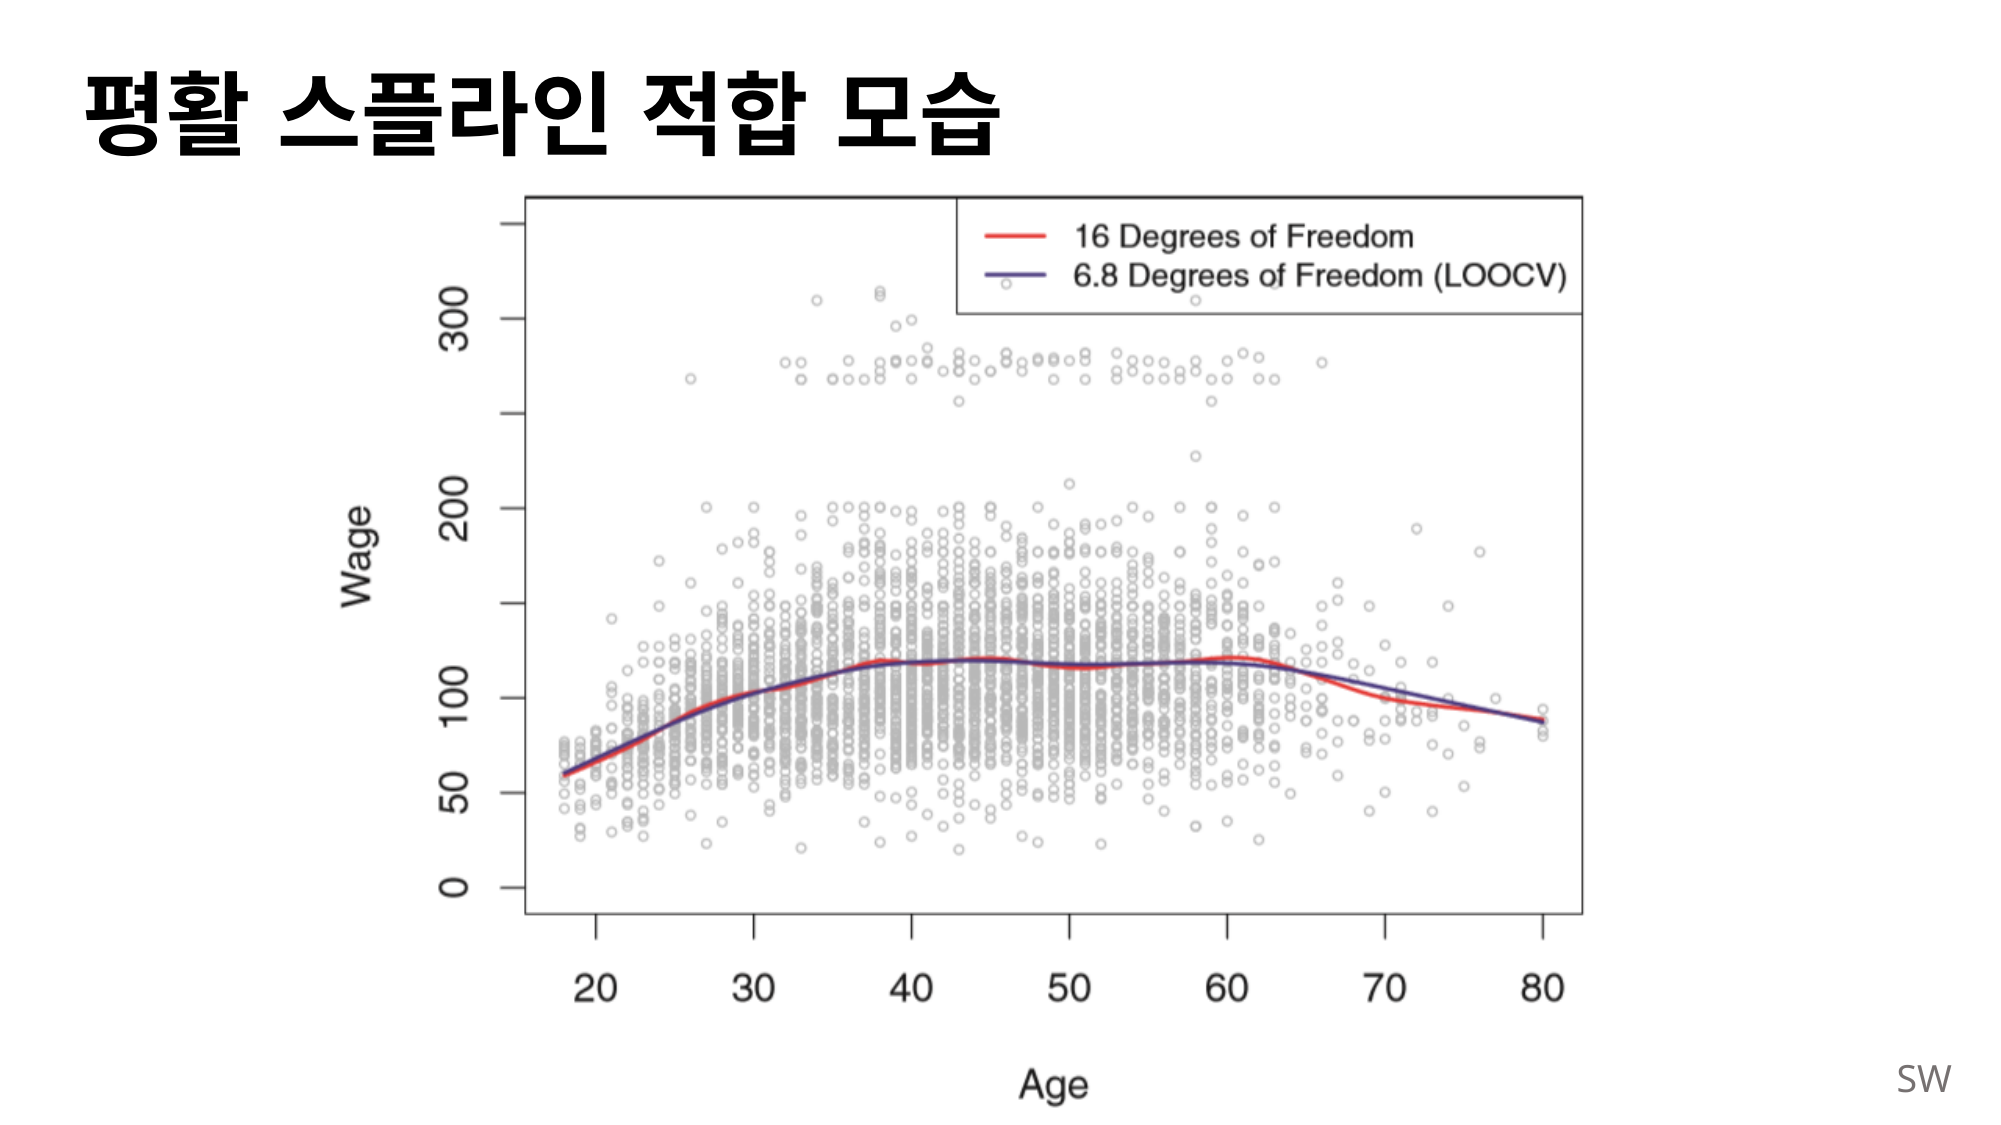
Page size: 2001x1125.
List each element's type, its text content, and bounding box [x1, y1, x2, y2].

picture [312, 178, 1599, 1125]
title 평활 스플라인 적합 모습 [67, 10, 1793, 228]
